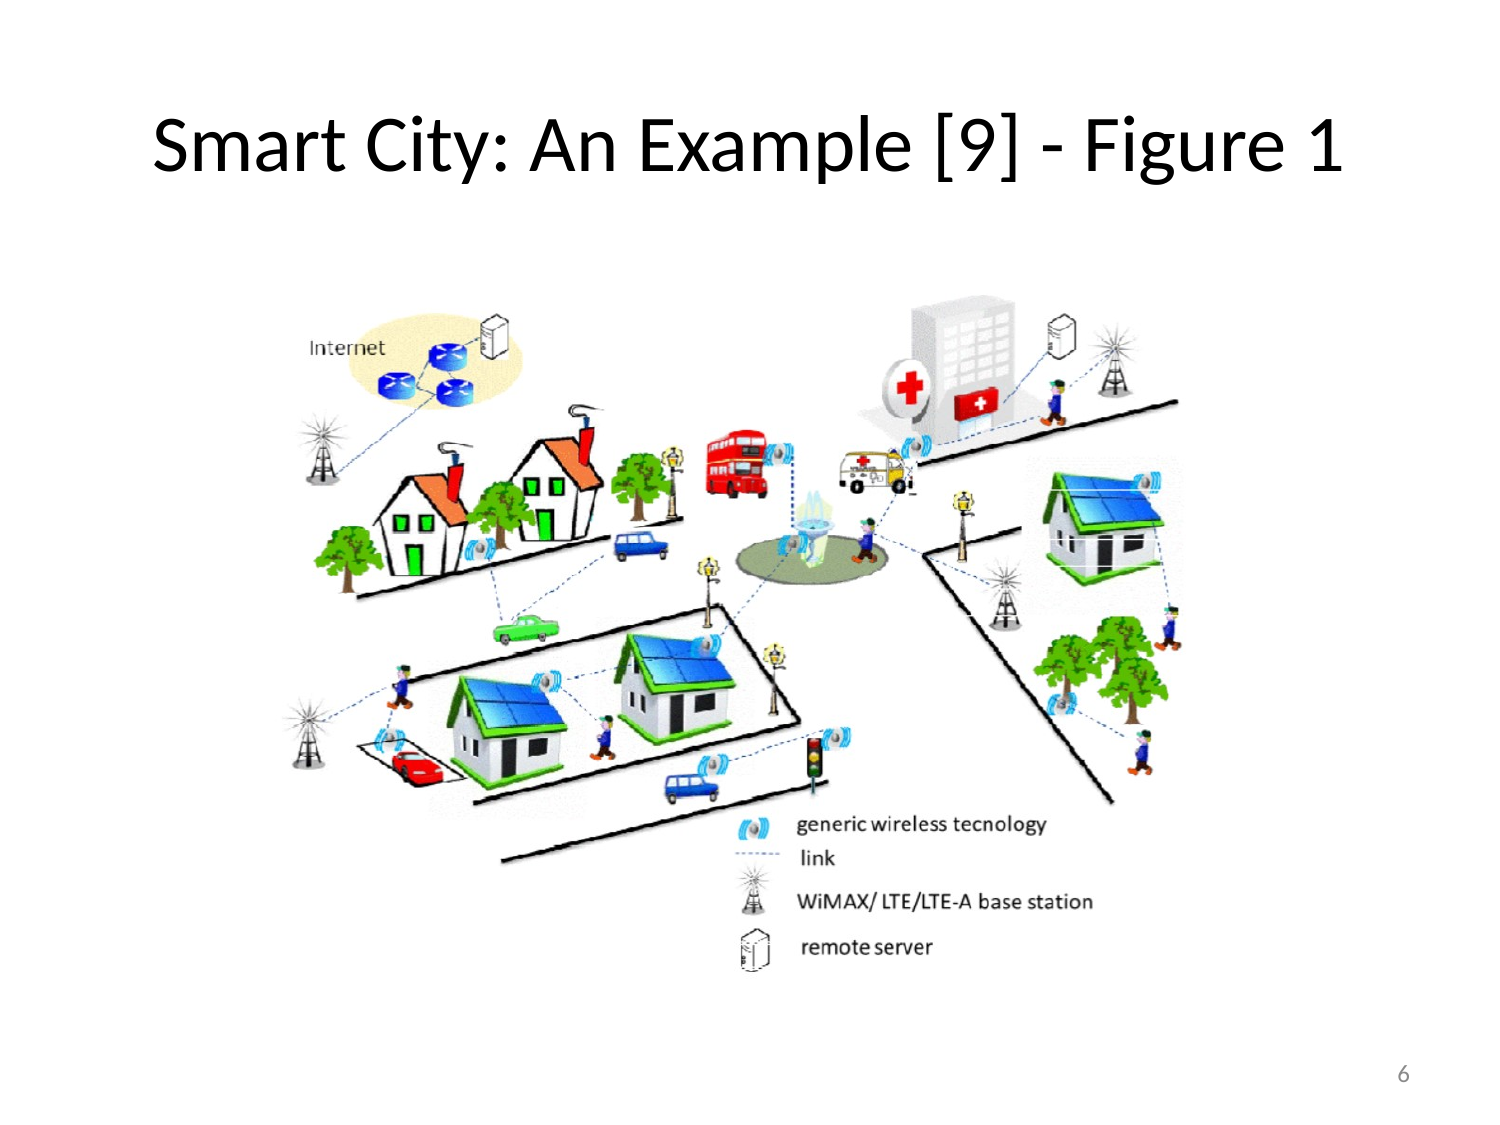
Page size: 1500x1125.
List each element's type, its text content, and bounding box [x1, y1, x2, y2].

title Smart City: An Example [9] - Figure 1 [75, 45, 1425, 233]
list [250, 262, 1250, 1006]
slide_number 6 [1074, 1042, 1425, 1103]
